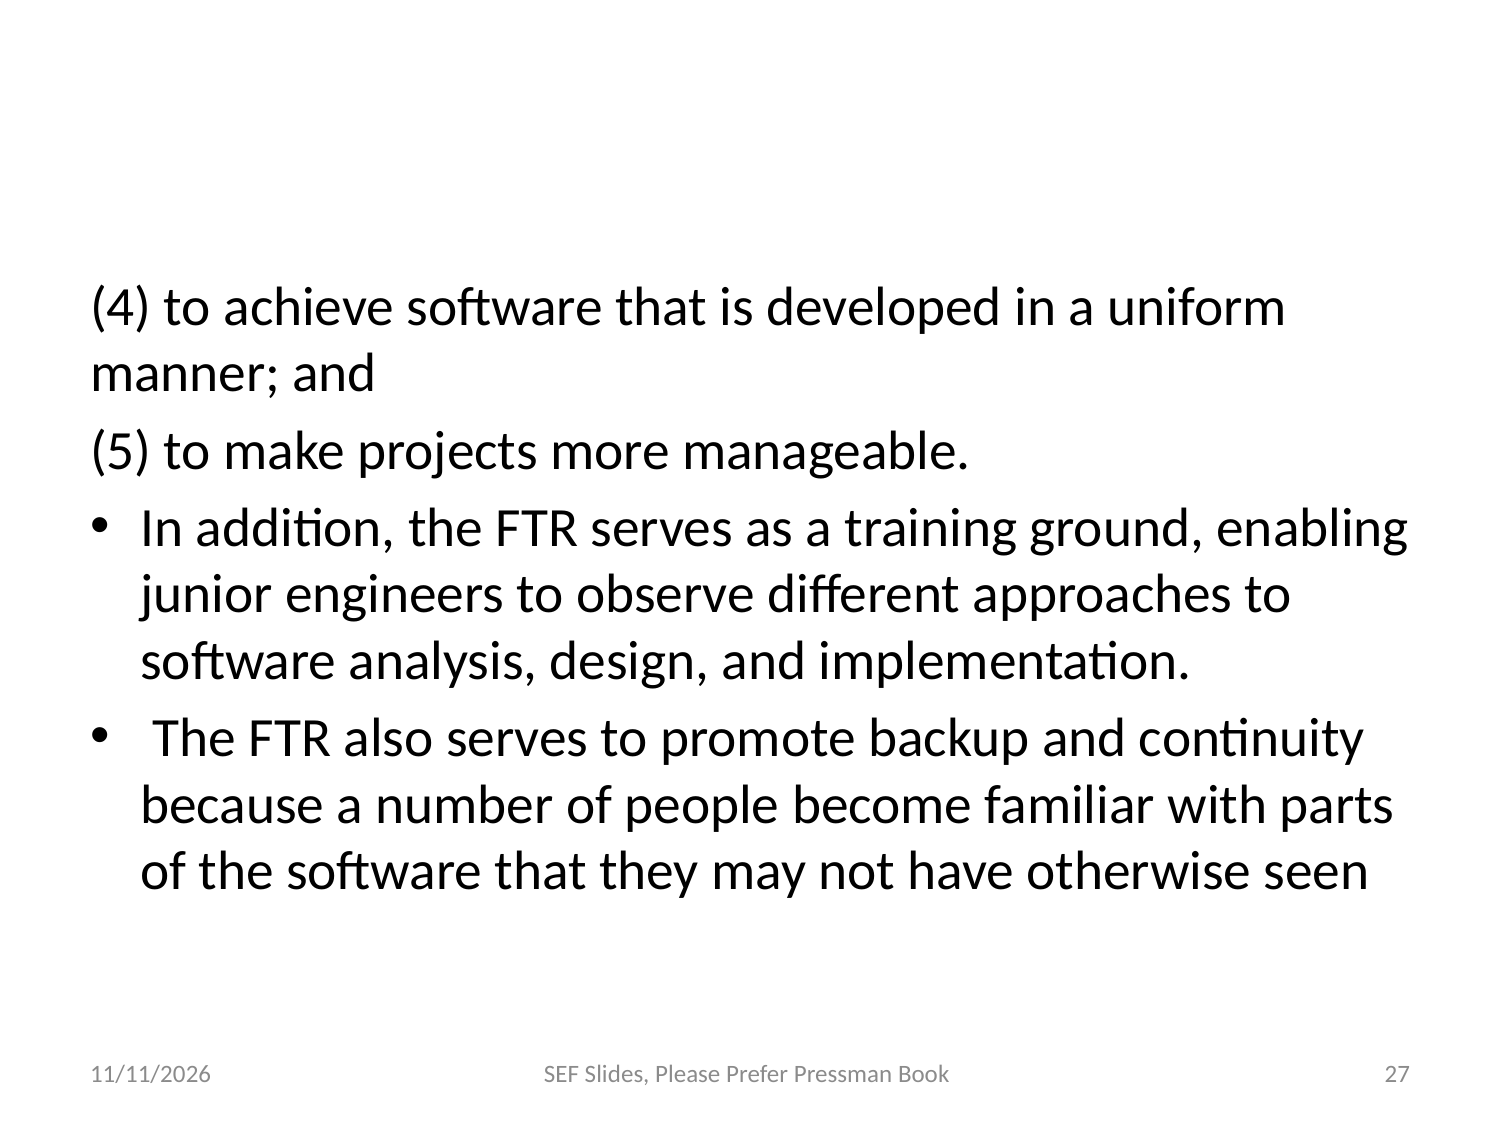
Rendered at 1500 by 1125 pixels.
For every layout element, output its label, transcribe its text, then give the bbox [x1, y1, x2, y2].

list (4) to achieve software that is developed in a uniform manner; and (5) to make projects more manageable. In addition, the FTR serves as a training ground, enabling junior engineers to observe different approaches to software analysis, design, and implementation. The FTR also serves to promote backup and continuity because a number of people become familiar with parts of the software that they may not have otherwise seen [75, 262, 1425, 1005]
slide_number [75, 1042, 425, 1103]
footer SEF Slides, Please Prefer Pressman Book [512, 1042, 988, 1103]
slide_number 27 [1074, 1042, 1425, 1103]
